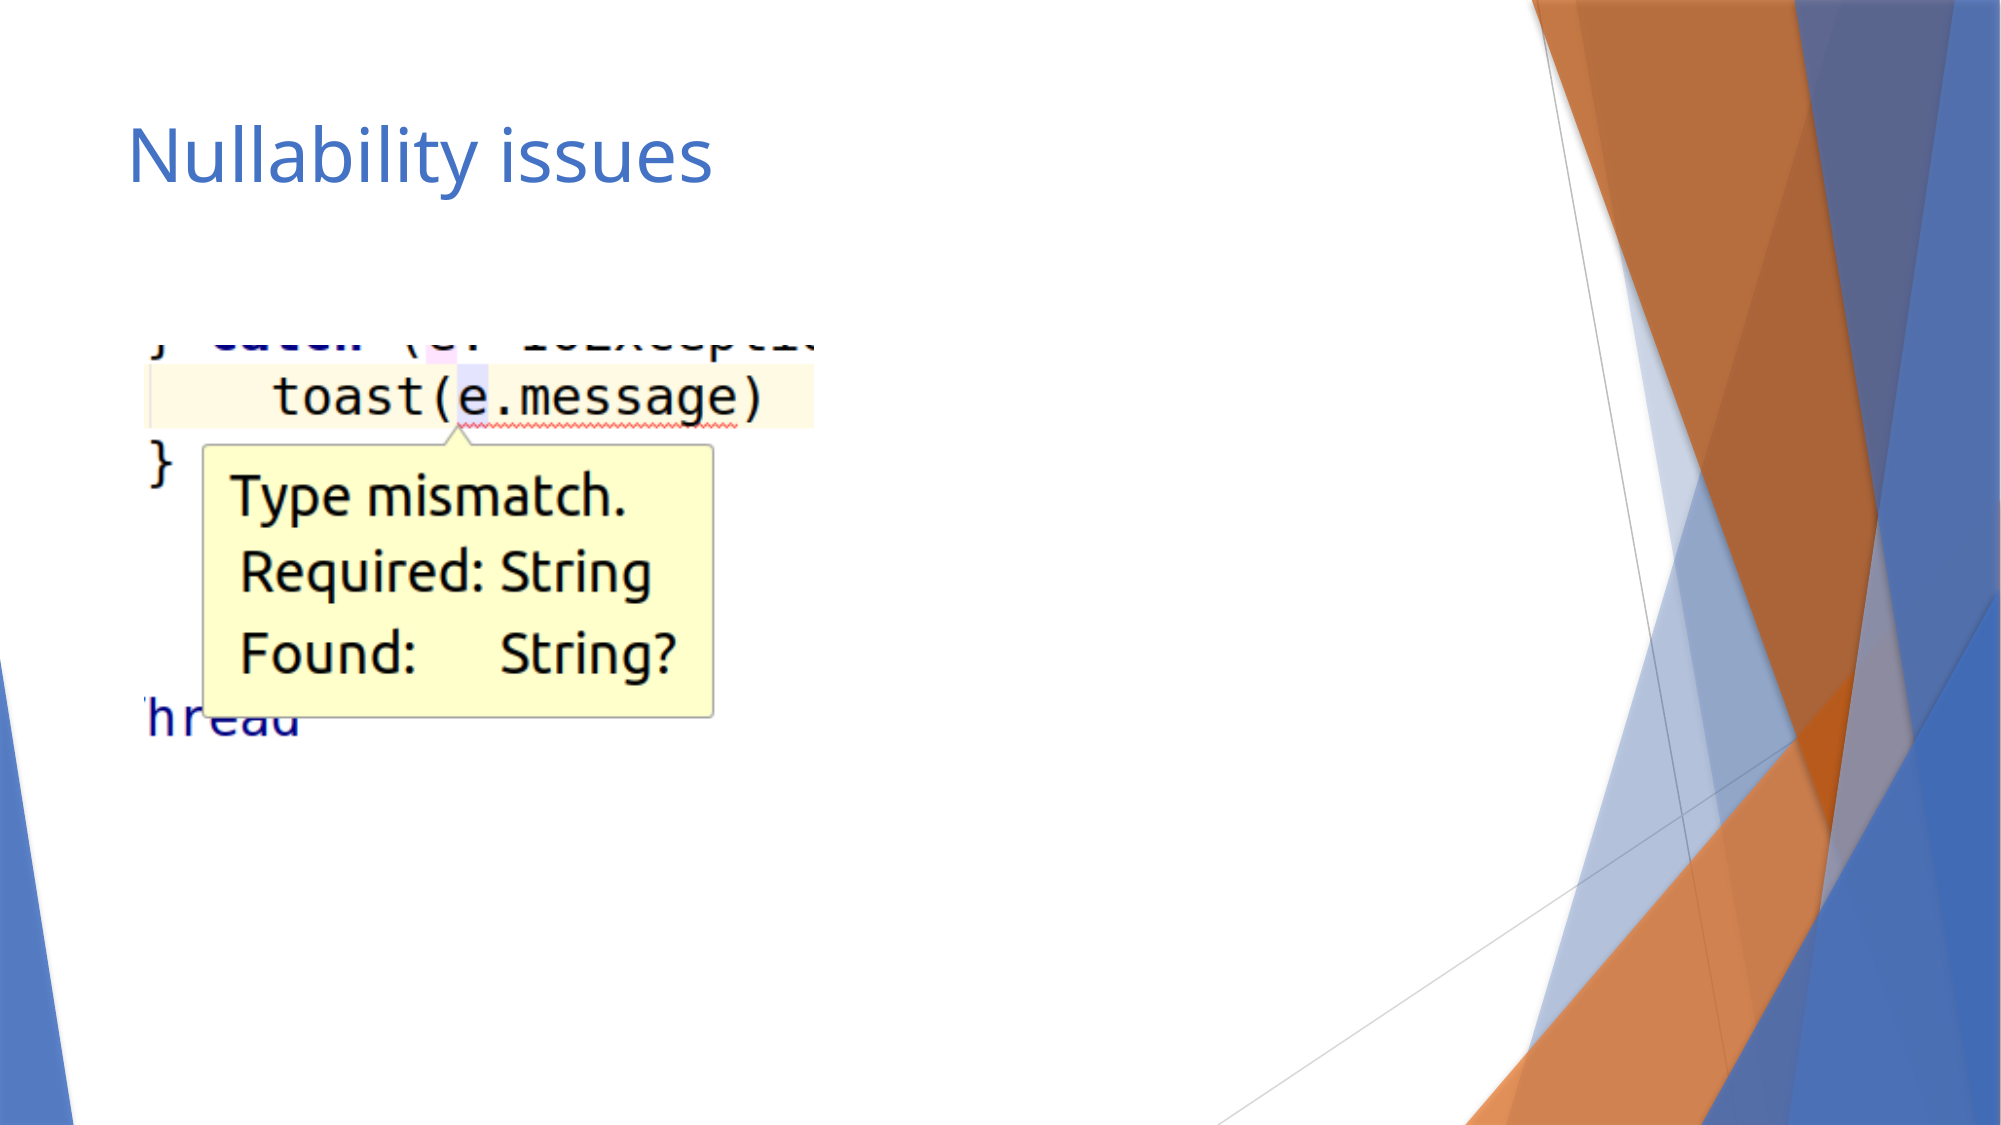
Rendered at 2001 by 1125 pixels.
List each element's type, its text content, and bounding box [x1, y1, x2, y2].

title Nullability issues [111, 99, 1522, 317]
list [144, 345, 814, 751]
